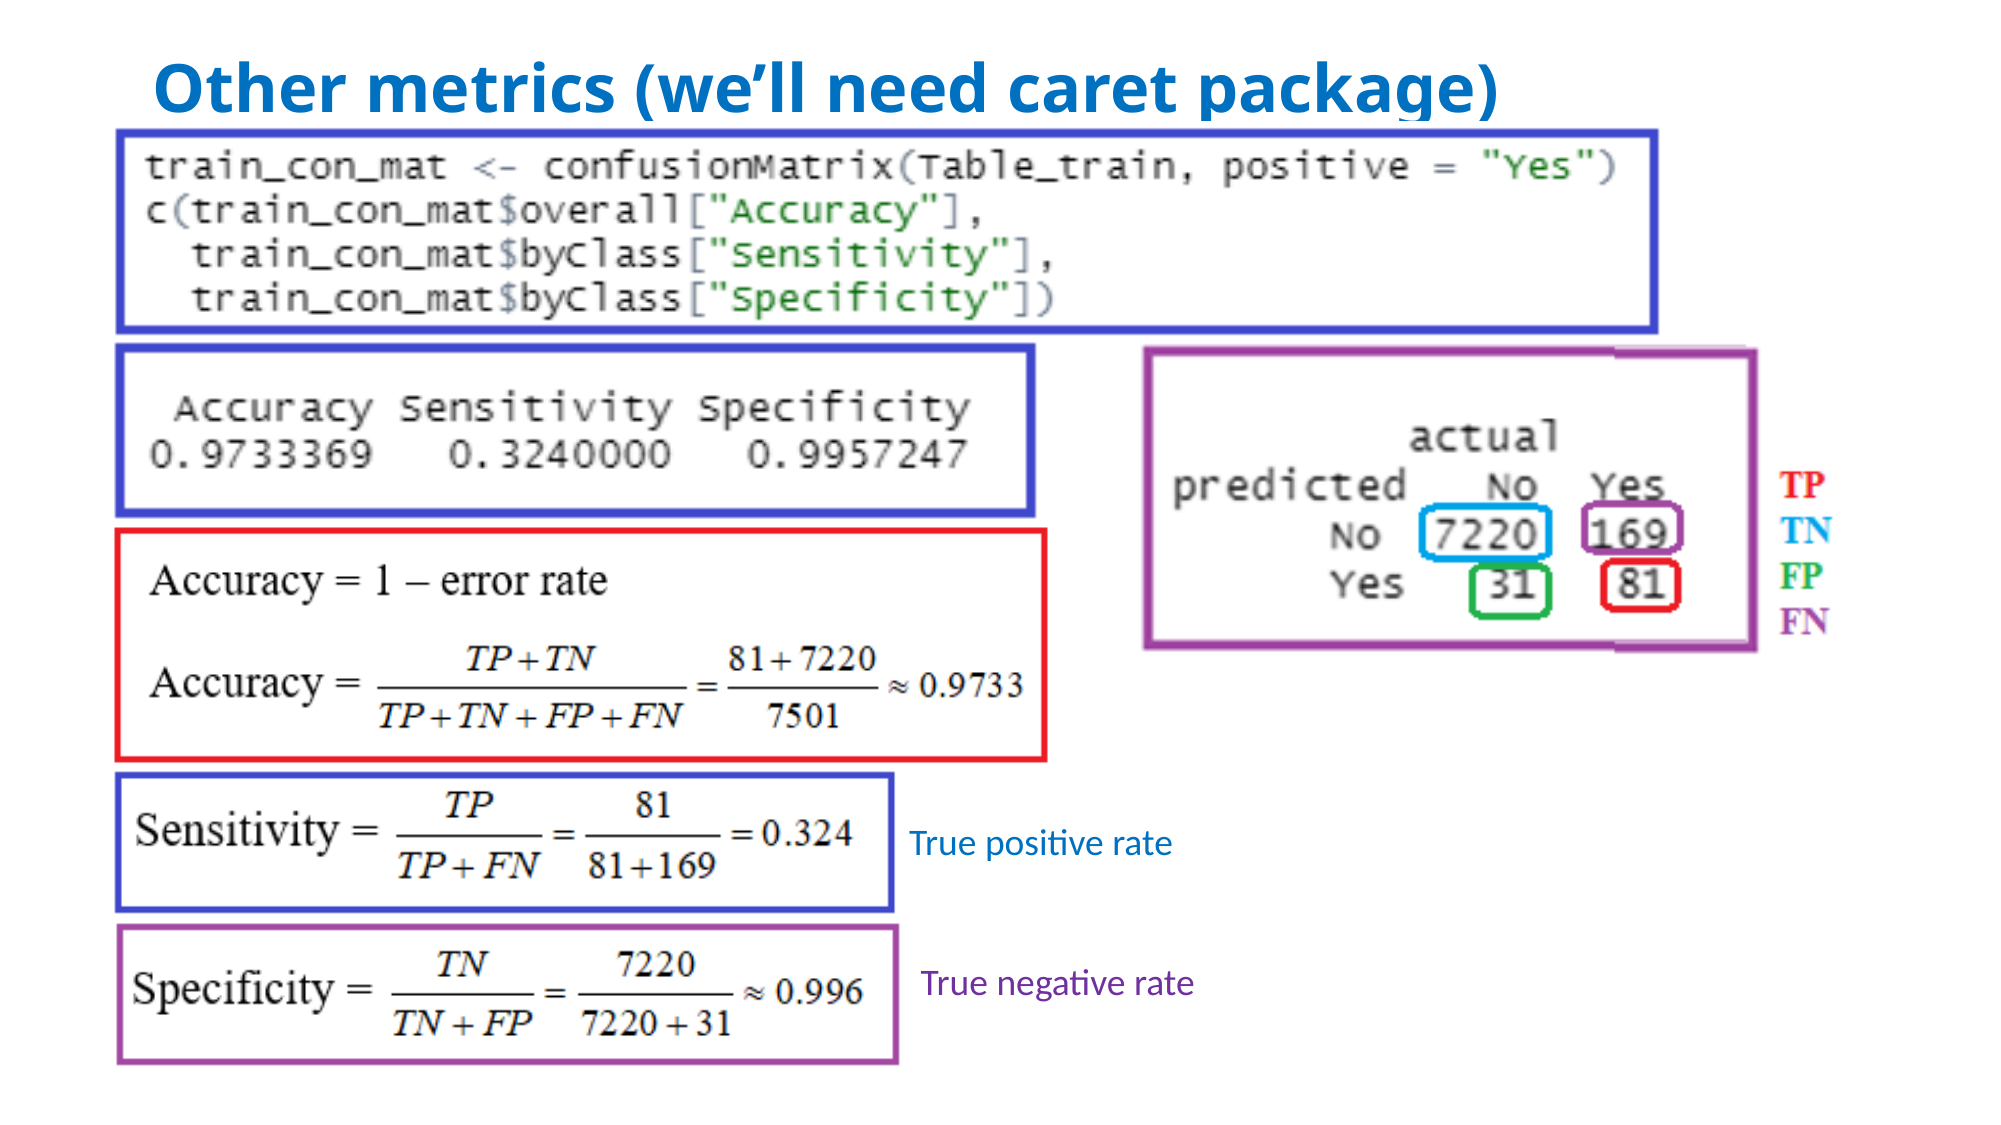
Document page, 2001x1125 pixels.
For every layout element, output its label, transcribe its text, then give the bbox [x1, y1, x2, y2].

picture [1135, 338, 1859, 659]
title Other metrics (we’ll need caret package) [137, 41, 1863, 140]
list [111, 121, 1674, 350]
picture [107, 338, 1052, 1074]
text_box True negative rate [908, 950, 1210, 1011]
text_box True positive rate [908, 810, 1189, 871]
